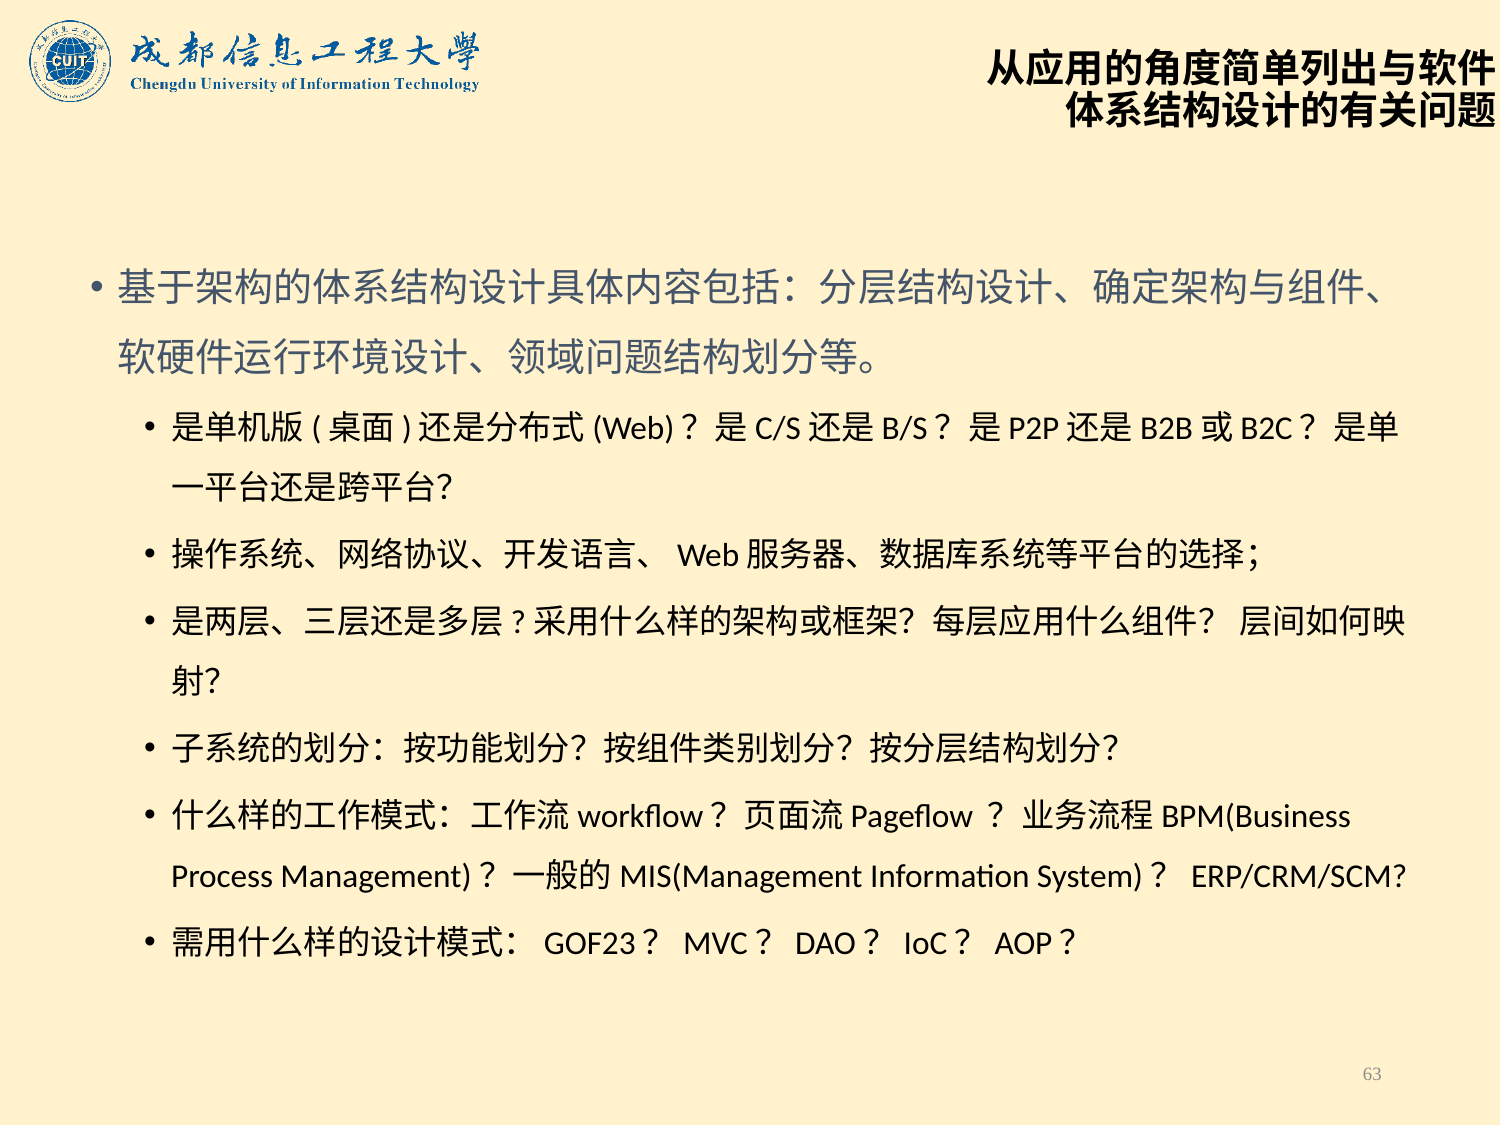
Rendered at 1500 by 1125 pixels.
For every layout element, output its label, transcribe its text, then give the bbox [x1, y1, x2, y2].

slide_number 63 [1059, 1042, 1397, 1103]
title 从应用的角度简单列出与软件 体系结构设计的有关问题 [224, 40, 1500, 141]
picture [29, 20, 479, 102]
list 基于架构的体系结构设计具体内容包括：分层结构设计、确定架构与组件、软硬件运行环境设计、领域问题结构划分等。 是单机版(桌面)还是分布式(Web)？是C/S还是B/S？是P2P还是B2B或B2C？是单一平台还是跨平台？ 操作系统、网络协议、开发语言、Web服务器、数据库系统等平台的选择； 是两层、三层还是多层?采用什么样的架构或框架？每层应用什么组件？ 层间如何映射？ 子系统的划分：按功能划分？按组件类别划分？按分层结构划分？ 什么样的工作模式：工作流workflow？页面流Pageflow ？业务流程BPM(Business Process Management)？一般的MIS(Management Information System)？ERP/CRM/SCM? 需用什么样的设计模式：GOF23？MVC？DAO？IoC？AOP？ [75, 231, 1425, 1035]
